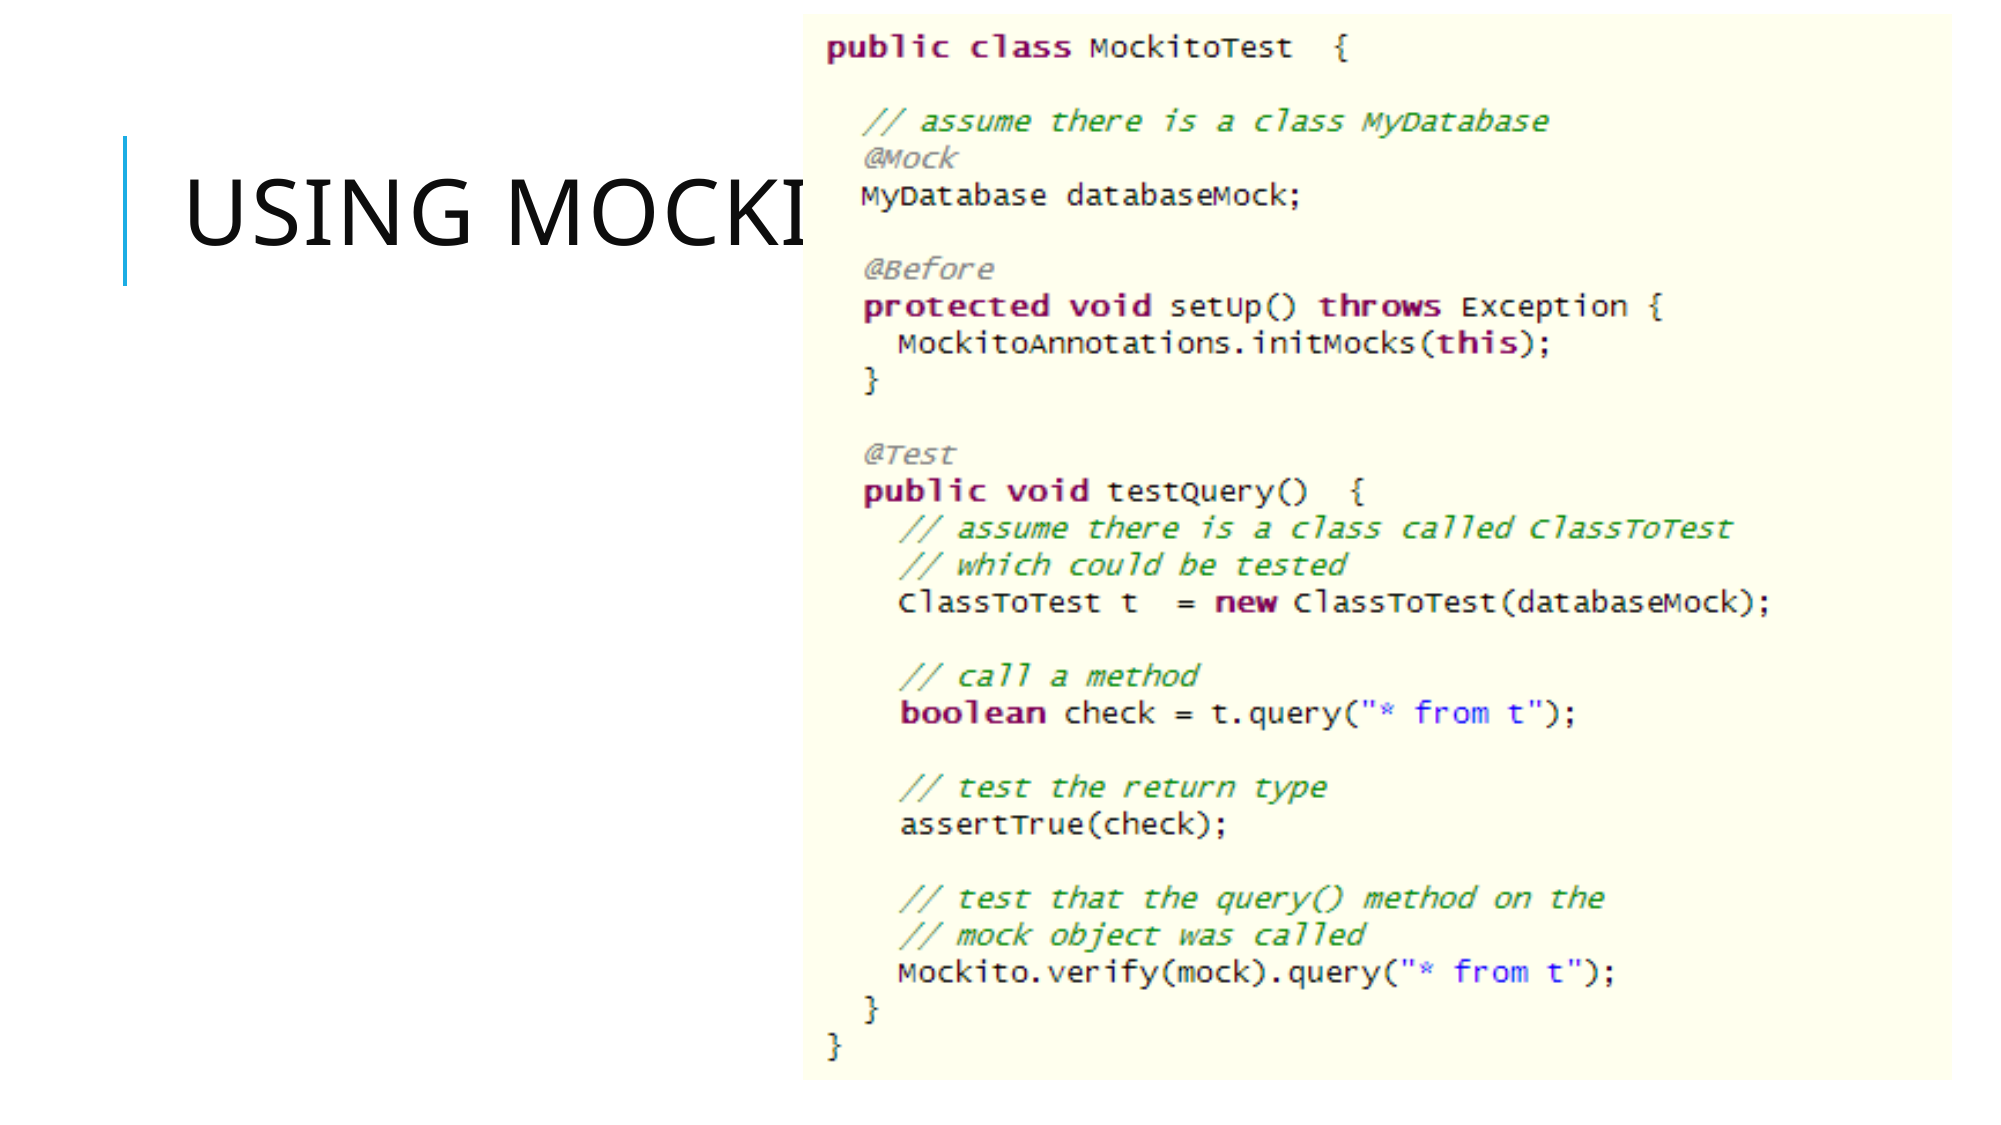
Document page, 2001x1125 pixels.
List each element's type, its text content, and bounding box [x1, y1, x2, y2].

title Using Mockito [168, 96, 796, 342]
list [802, 14, 1953, 1081]
